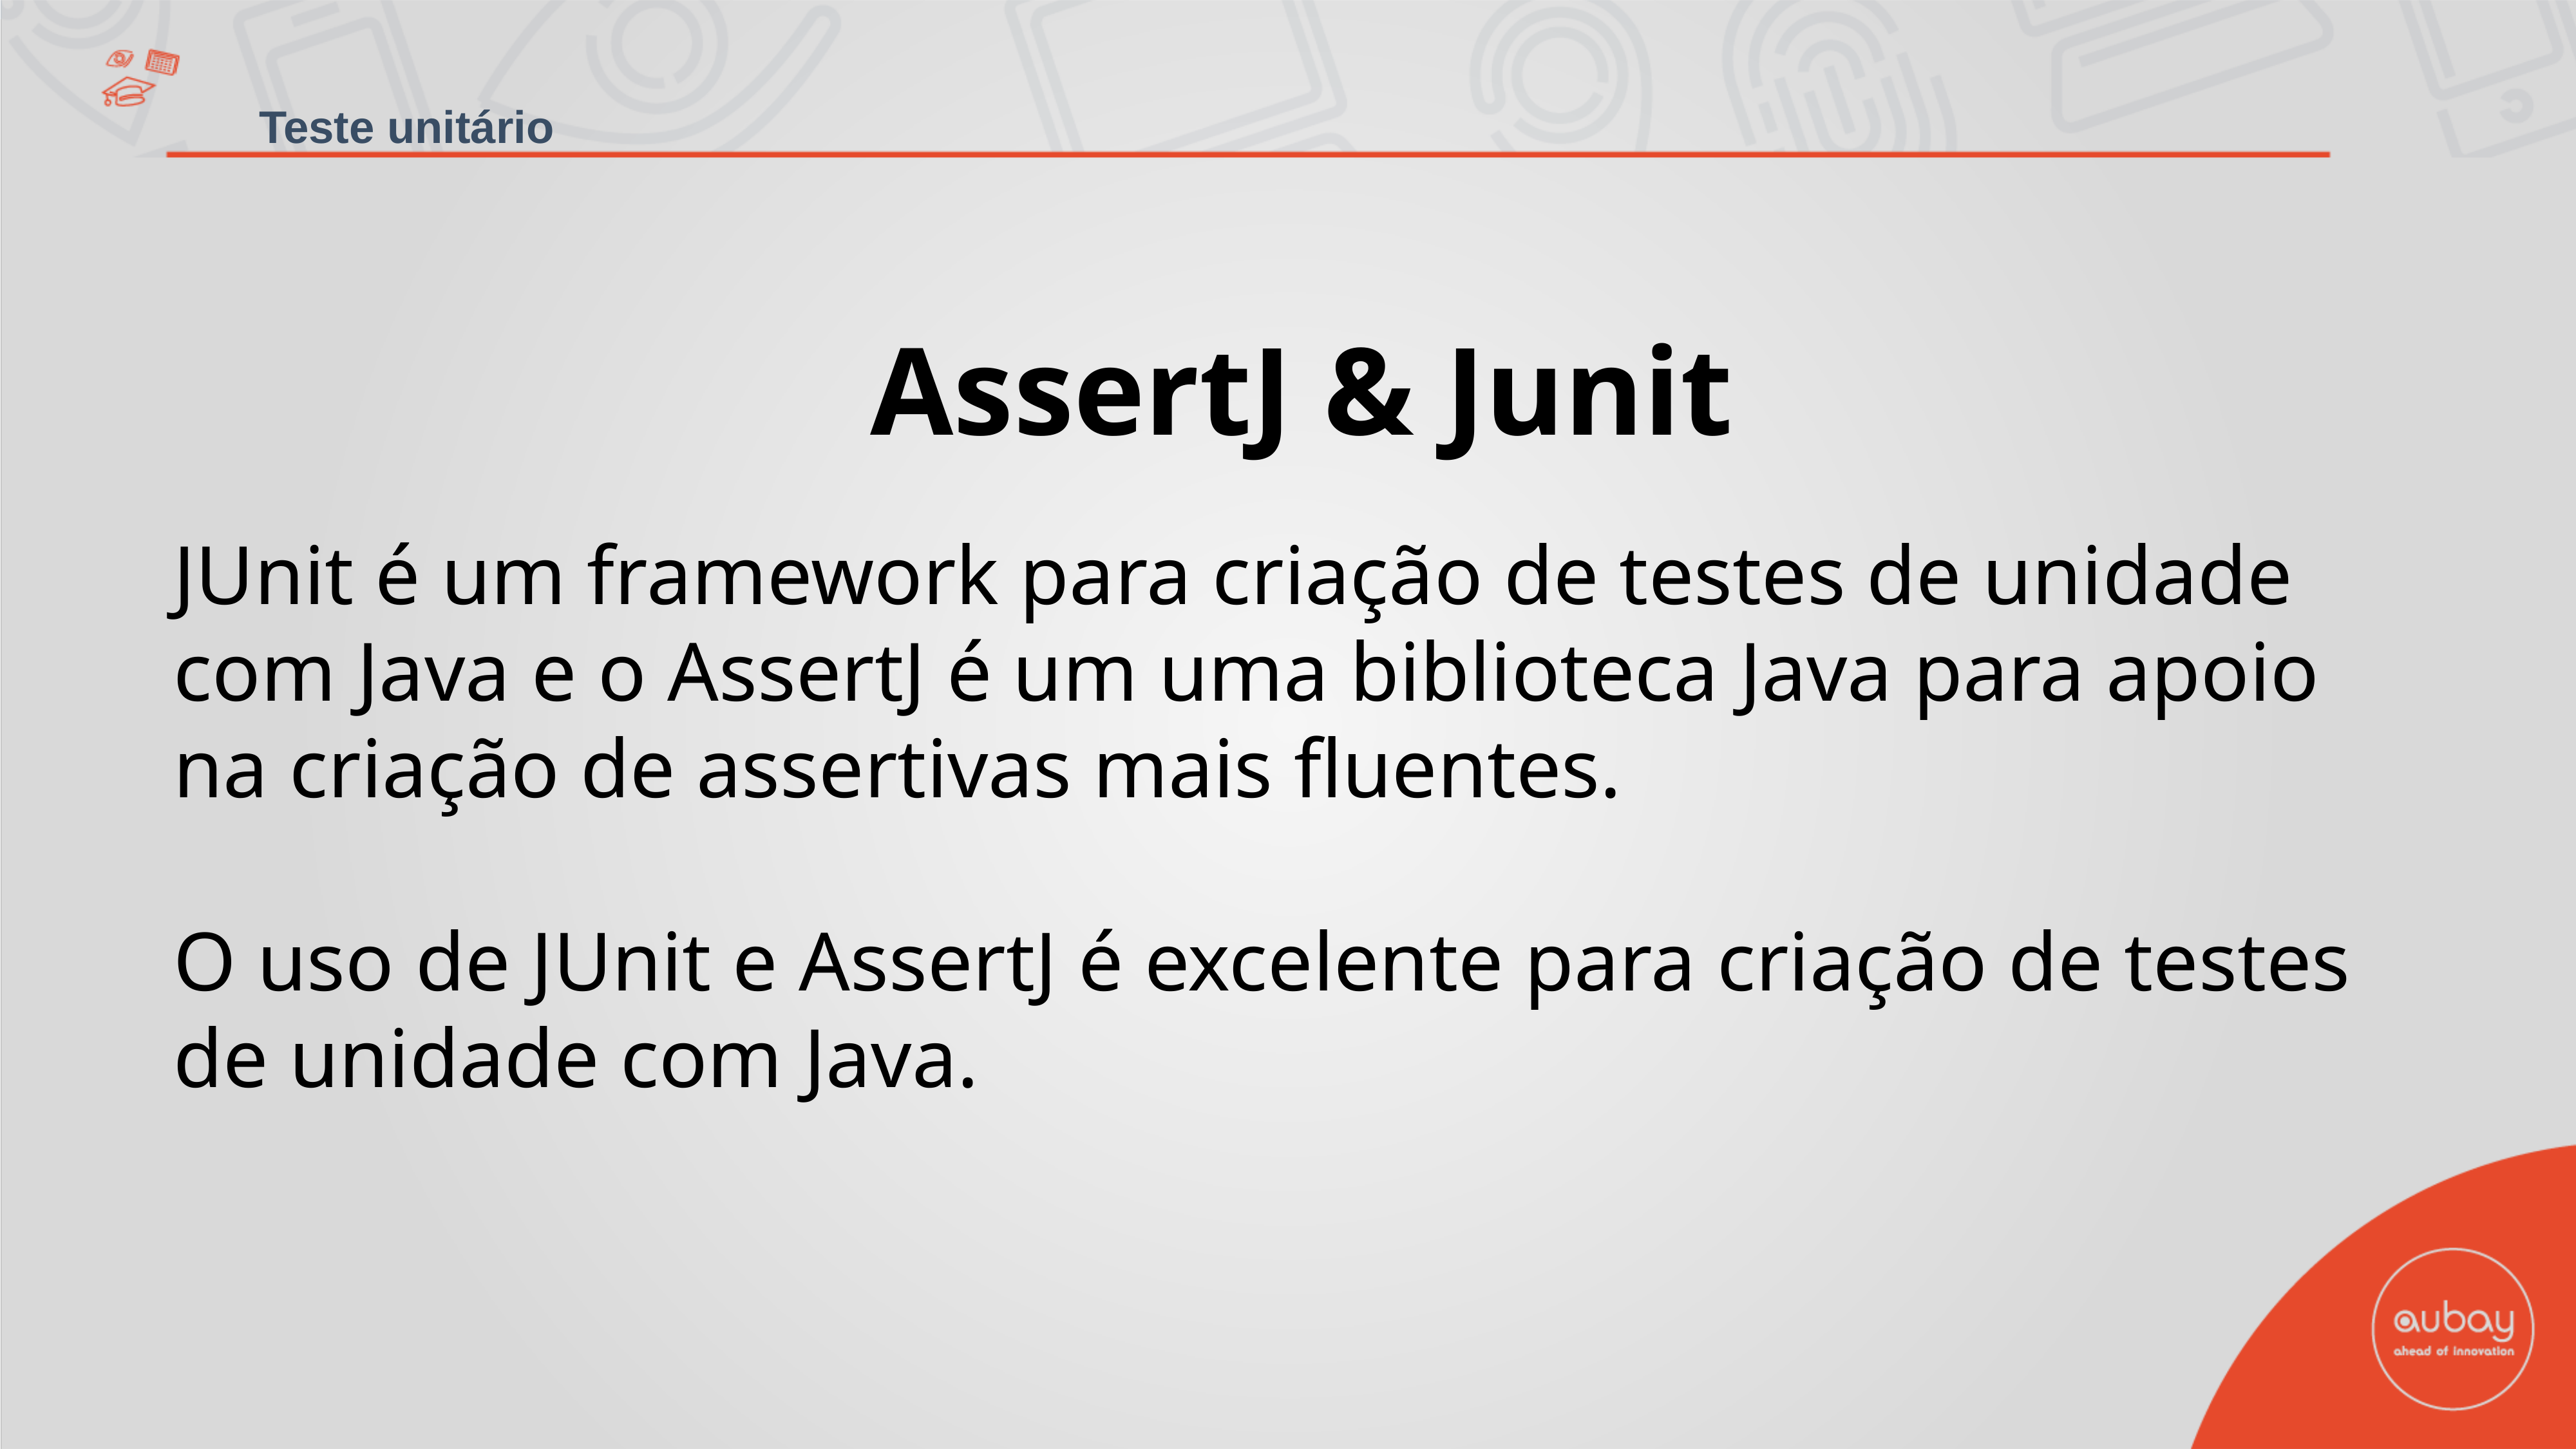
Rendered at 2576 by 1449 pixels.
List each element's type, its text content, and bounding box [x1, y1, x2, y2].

text_box Teste unitário [164, 92, 650, 158]
text_box AssertJ & Junit [676, 300, 1929, 473]
text_box JUnit é um framework para criação de testes de unidade com Java e o AssertJ é um uma biblioteca Java para apoio na criação de assertivas mais fluentes. O uso de JUnit e AssertJ é excelente para criação de testes de unidade com Java. [164, 491, 2374, 1163]
picture [0, 0, 2576, 1449]
